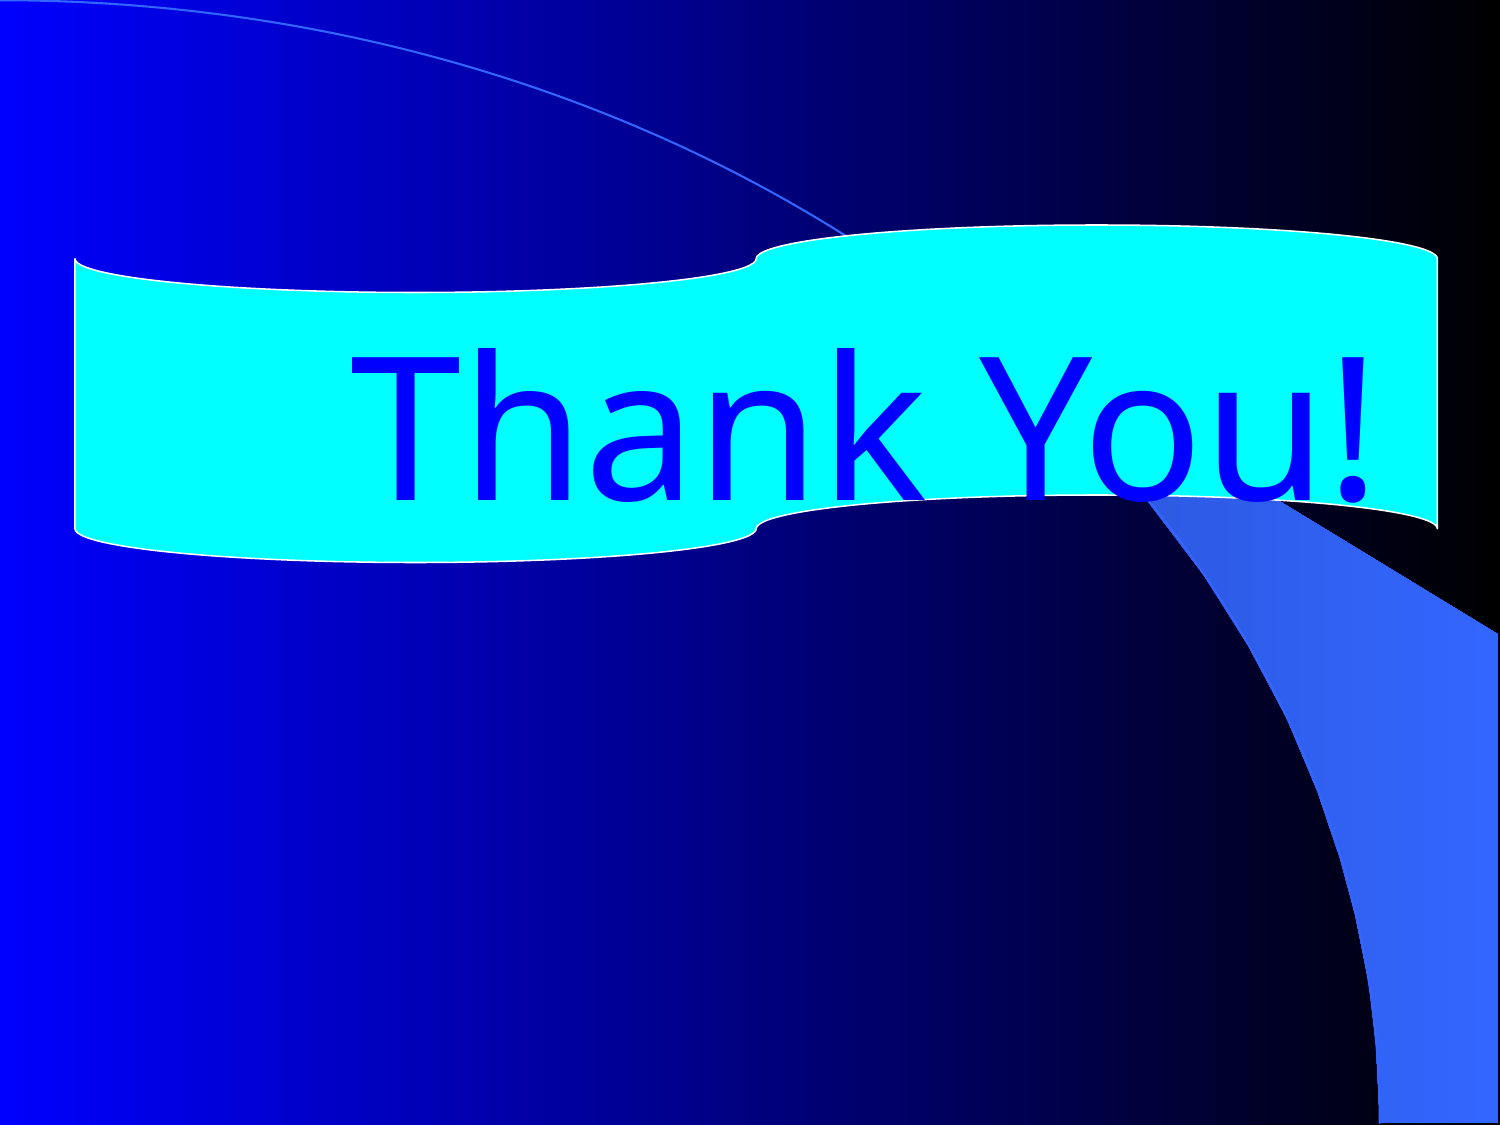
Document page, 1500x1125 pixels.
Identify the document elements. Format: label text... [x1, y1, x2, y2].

text_box Thank You! [74, 224, 1438, 563]
